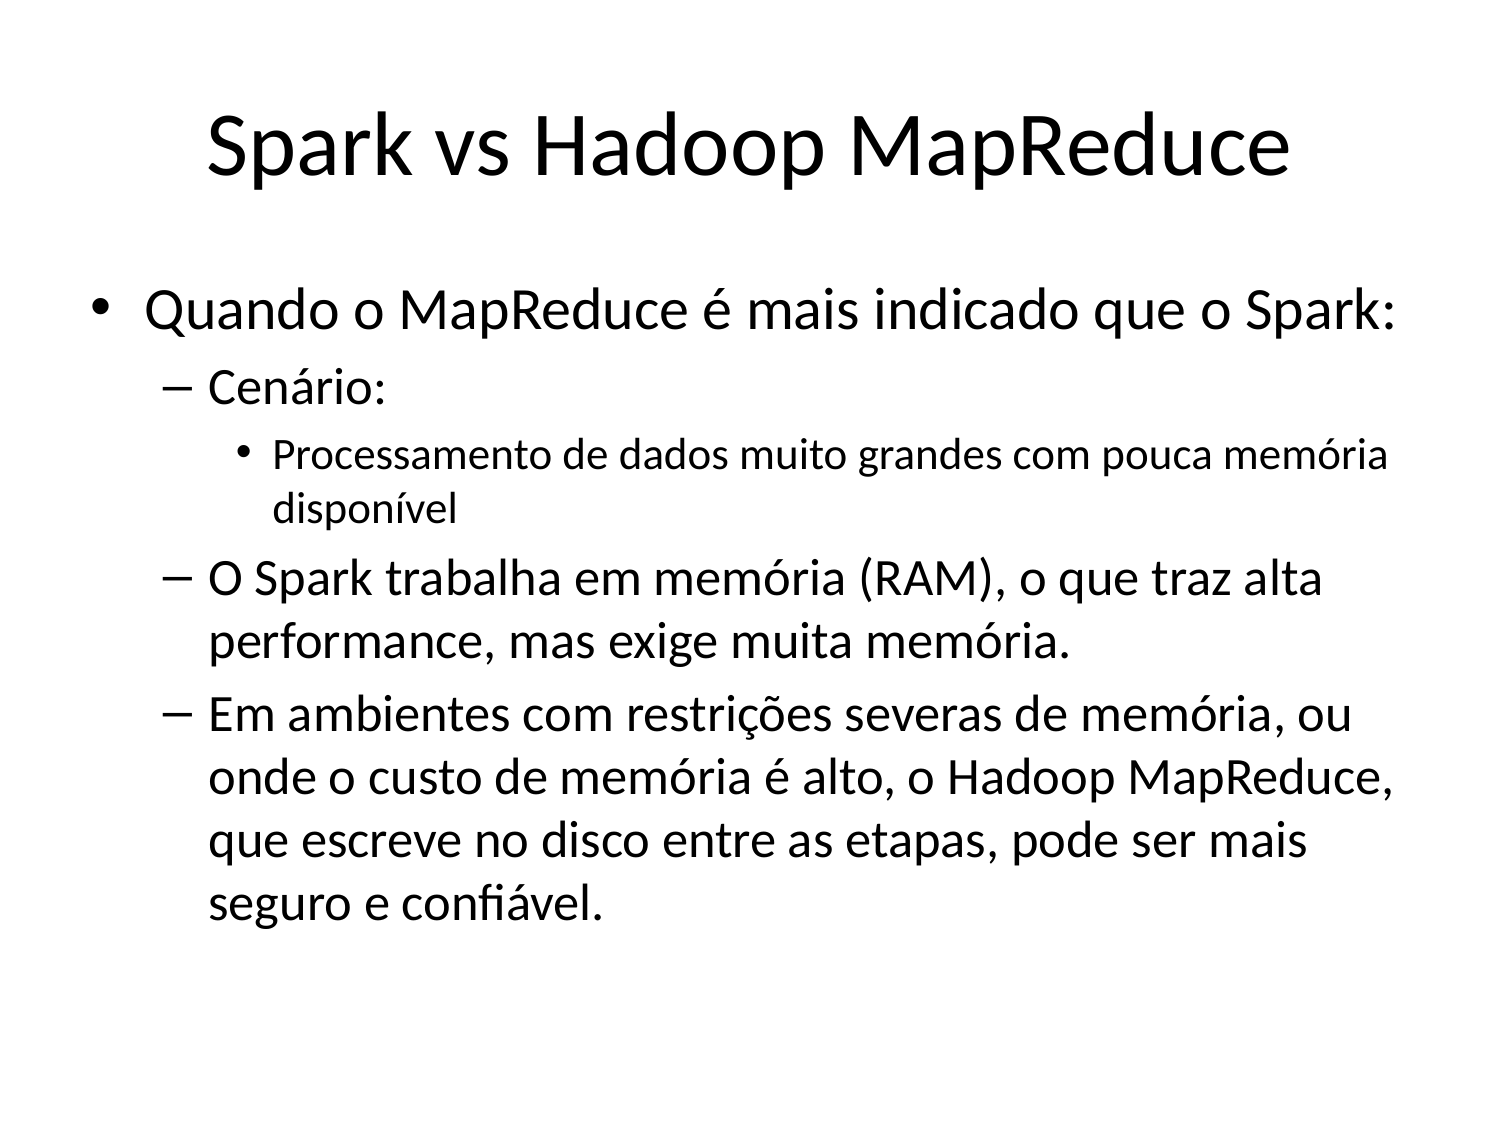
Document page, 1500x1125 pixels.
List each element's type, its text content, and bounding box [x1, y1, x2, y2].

title Spark vs Hadoop MapReduce [75, 45, 1425, 233]
list Quando o MapReduce é mais indicado que o Spark: Cenário: Processamento de dados muito grandes com pouca memória disponível O Spark trabalha em memória (RAM), o que traz alta performance, mas exige muita memória. Em ambientes com restrições severas de memória, ou onde o custo de memória é alto, o Hadoop MapReduce, que escreve no disco entre as etapas, pode ser mais seguro e confiável. [75, 262, 1425, 1005]
